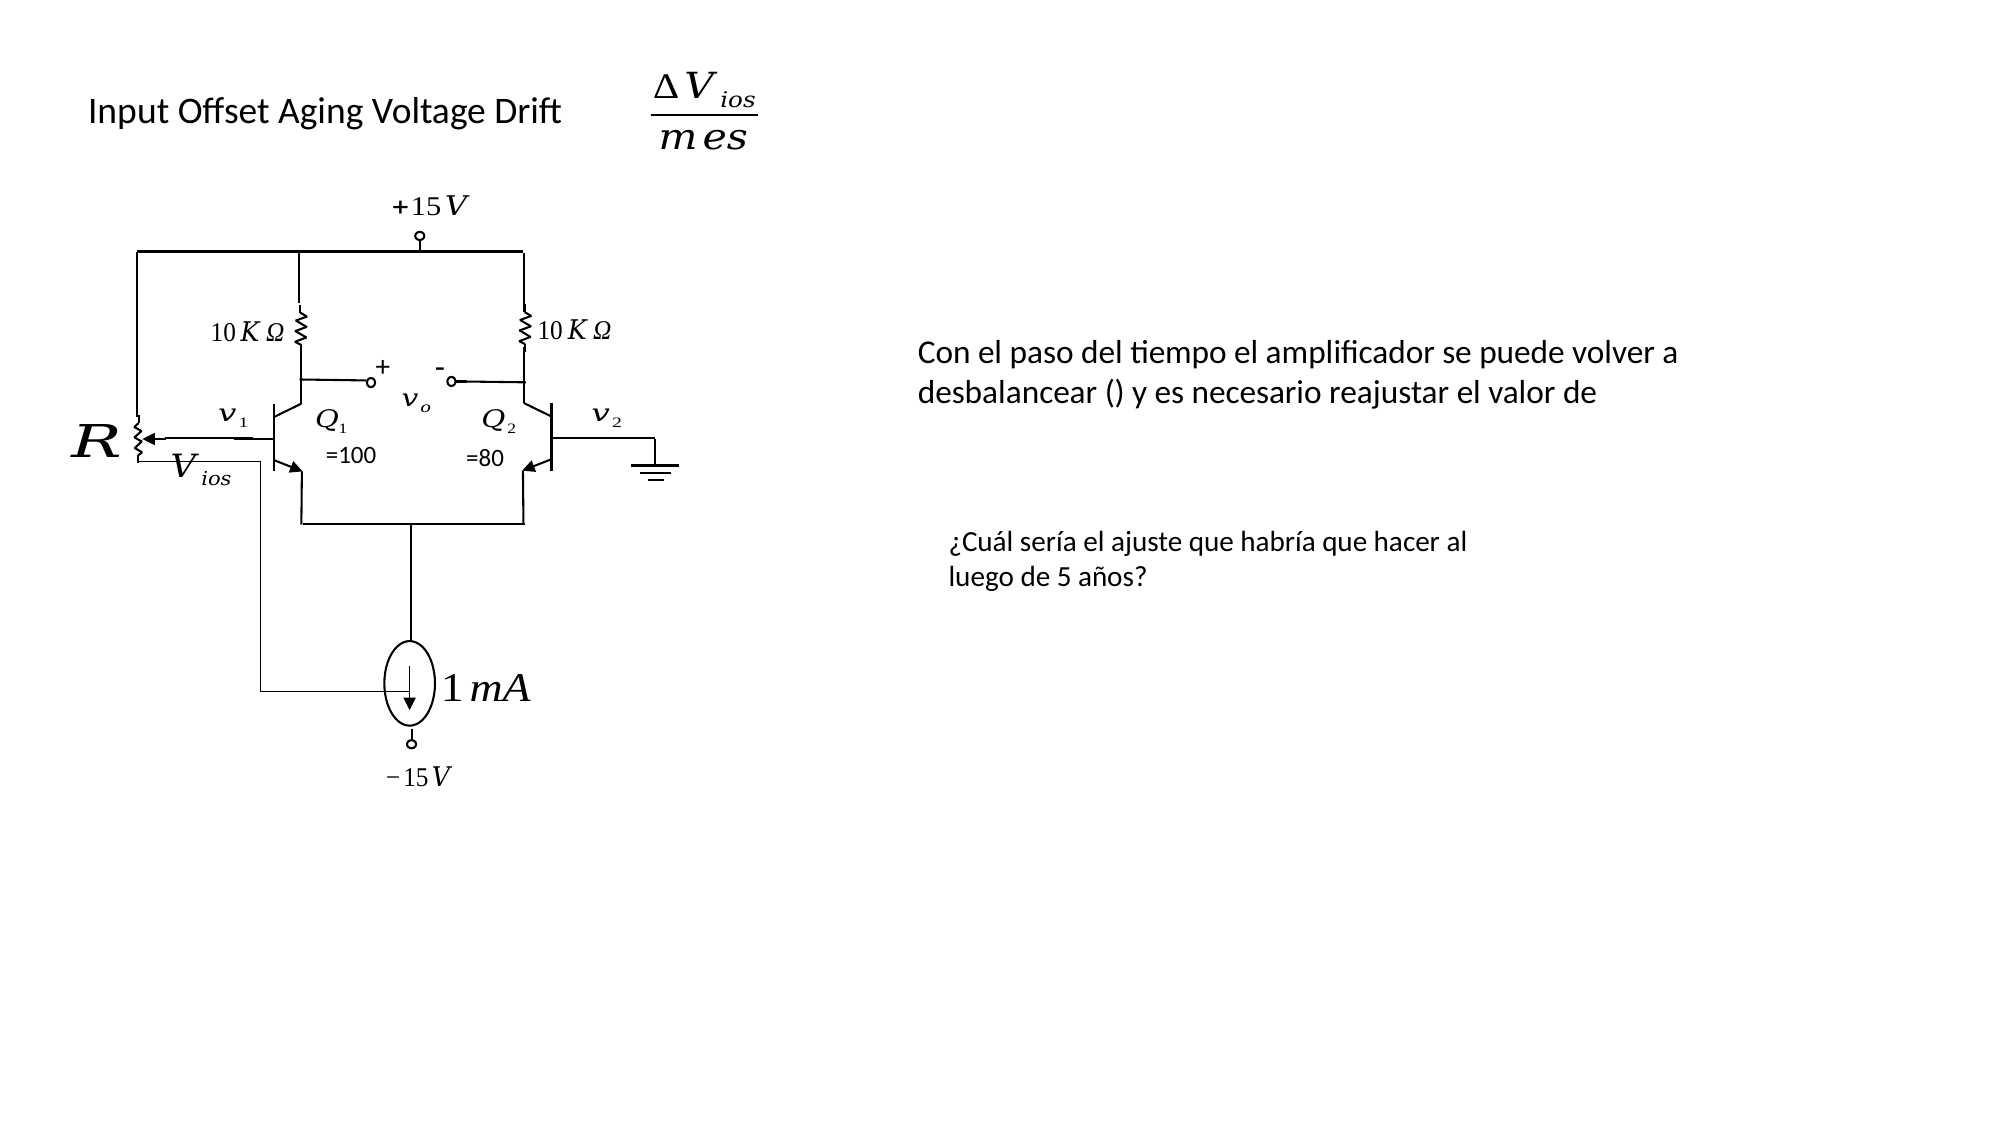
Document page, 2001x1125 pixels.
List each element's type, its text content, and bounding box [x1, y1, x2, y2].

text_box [452, 371, 462, 392]
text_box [522, 346, 592, 524]
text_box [501, 321, 550, 335]
text_box Input Offset Aging Voltage Drift [73, 78, 578, 139]
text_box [141, 457, 406, 730]
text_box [631, 438, 680, 480]
text_box + [360, 340, 406, 391]
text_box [277, 322, 325, 335]
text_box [406, 641, 435, 726]
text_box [406, 728, 417, 749]
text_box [133, 415, 167, 463]
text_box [233, 347, 303, 457]
text_box - [420, 337, 460, 393]
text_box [415, 231, 425, 251]
